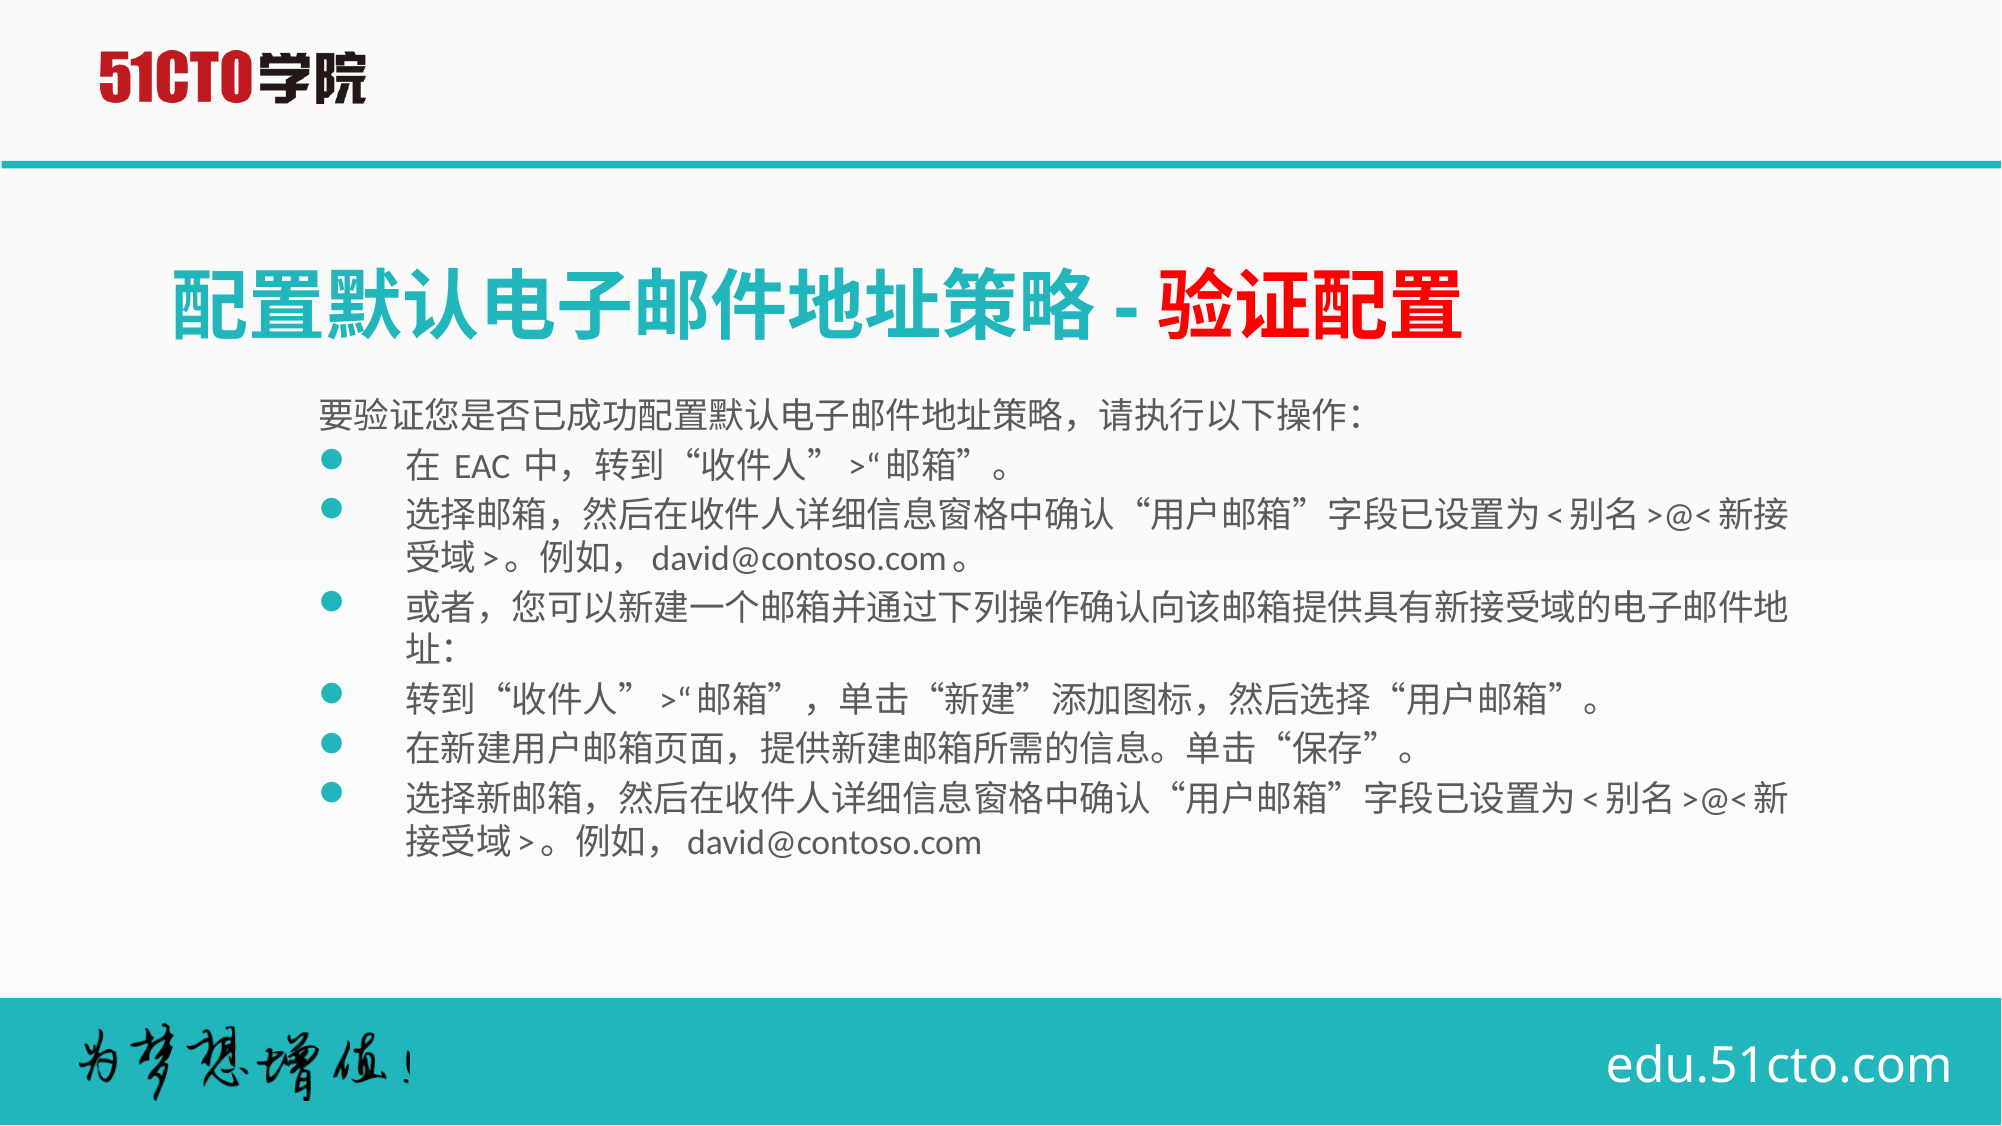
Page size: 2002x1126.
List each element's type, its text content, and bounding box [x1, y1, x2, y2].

list 要验证您是否已成功配置默认电子邮件地址策略，请执行以下操作： 在 EAC 中，转到“收件人”>“邮箱”。 选择邮箱，然后在收件人详细信息窗格中确认“用户邮箱”字段已设置为<别名>@<新接受域>。例如，david@contoso.com。 或者，您可以新建一个邮箱并通过下列操作确认向该邮箱提供具有新接受域的电子邮件地址： 转到“收件人”>“邮箱”，单击“新建”添加图标，然后选择“用户邮箱”。 在新建用户邮箱页面，提供新建邮箱所需的信息。单击“保存”。 选择新邮箱，然后在收件人详细信息窗格中确认“用户邮箱”字段已设置为<别名>@<新接受域>。例如，david@contoso.com [161, 385, 1828, 870]
picture [100, 50, 366, 104]
picture [79, 1023, 410, 1101]
title 配置默认电子邮件地址策略-验证配置 [156, 243, 1831, 362]
